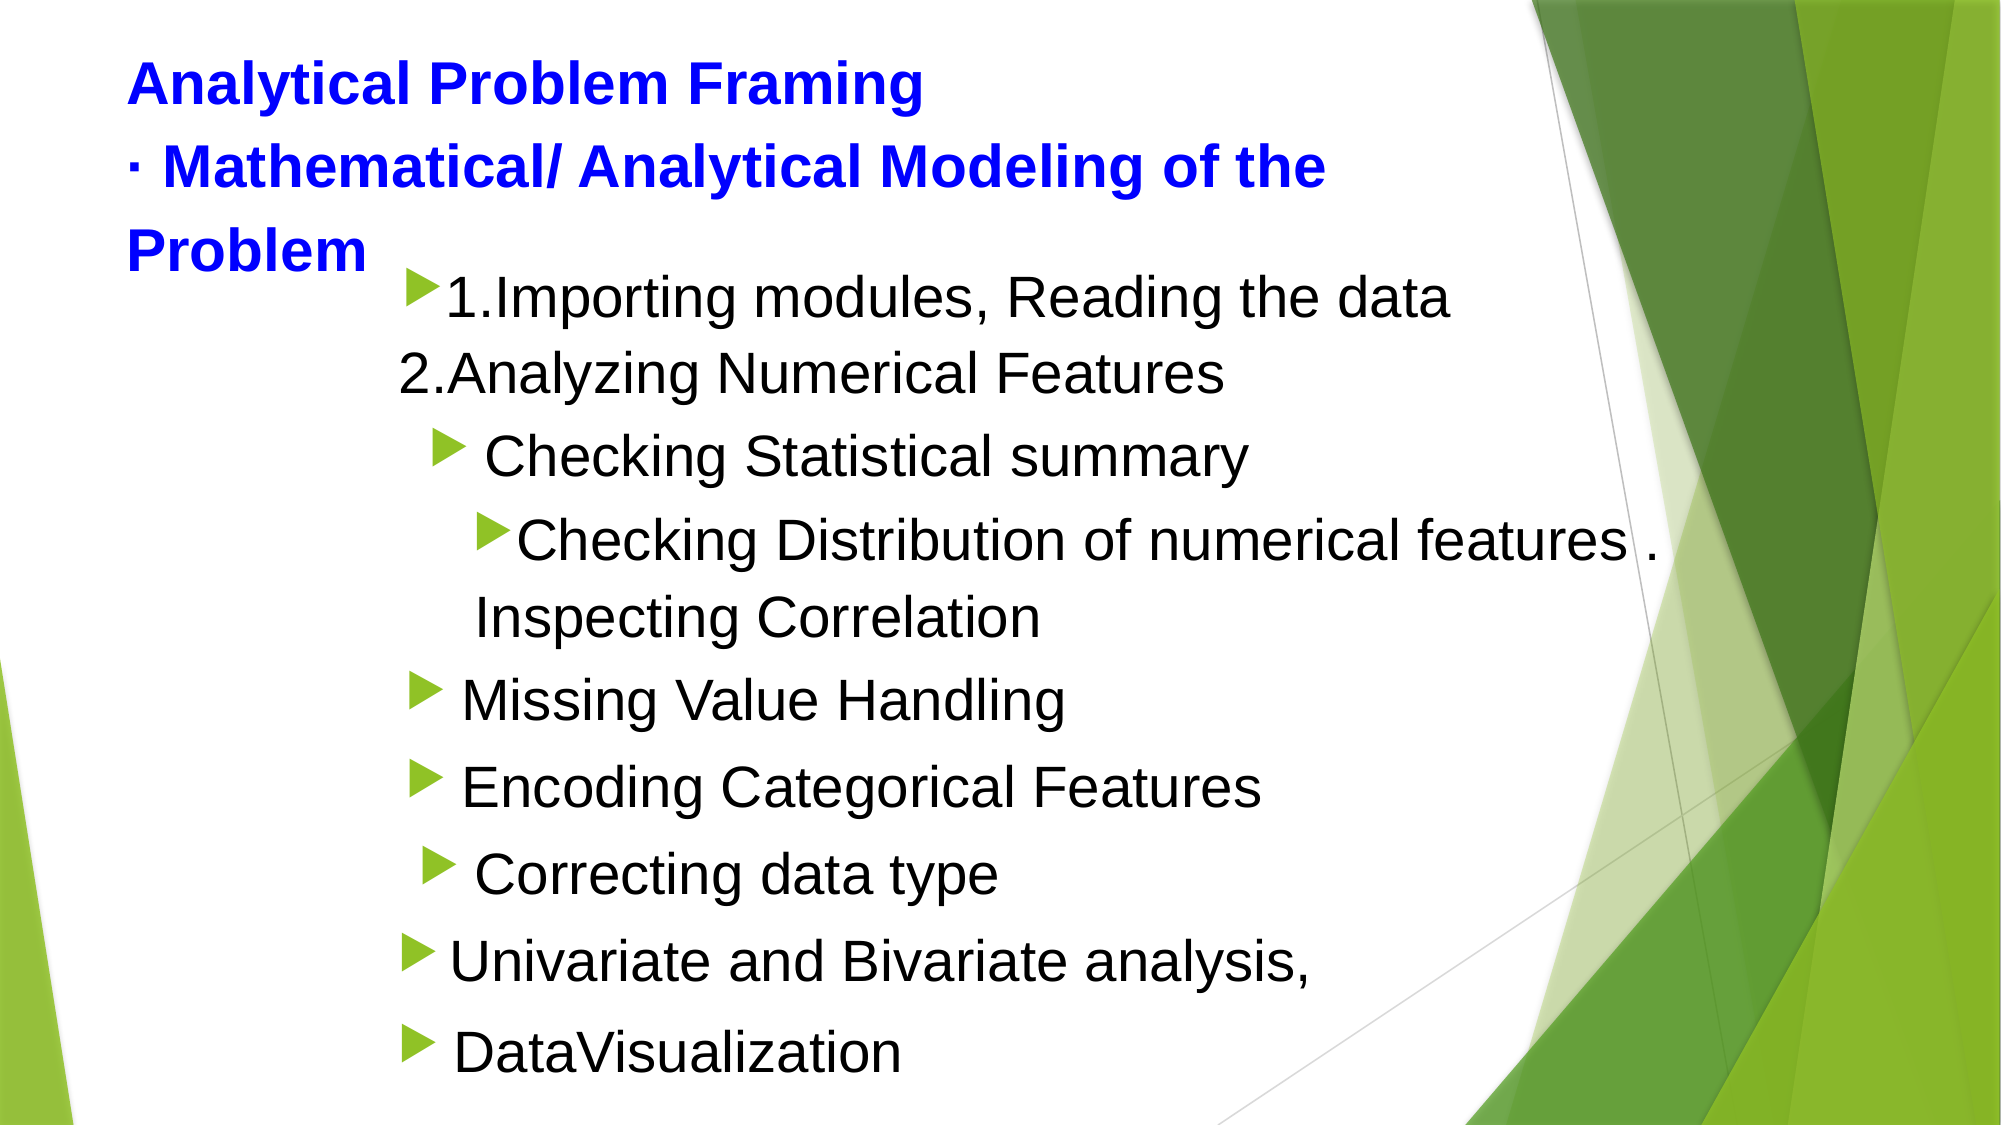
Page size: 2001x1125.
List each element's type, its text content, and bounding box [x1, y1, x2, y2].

list 1.Importing modules, Reading the data 2.Analyzing Numerical Features Checking Statistical summary Checking Distribution of numerical features . Inspecting Correlation Missing Value Handling Encoding Categorical Features Correcting data type Univariate and Bivariate analysis, DataVisualization [382, 244, 1793, 881]
title Analytical Problem Framing · Mathematical/ Analytical Modeling of the Problem [111, 25, 1522, 243]
